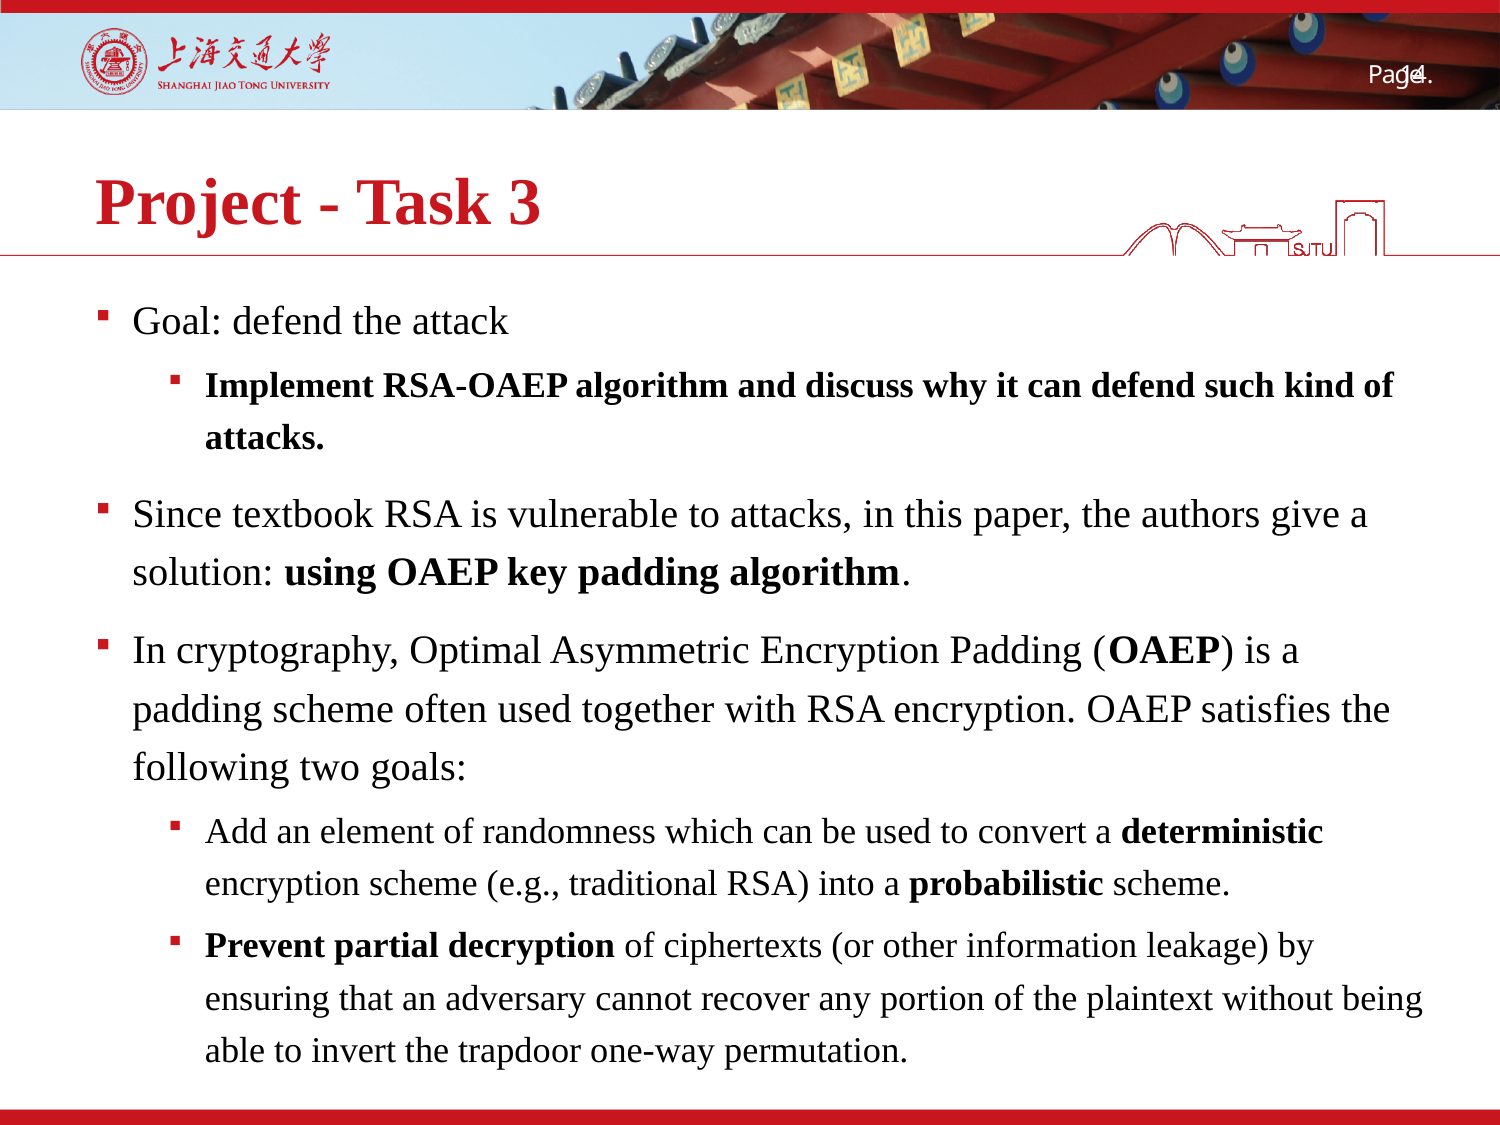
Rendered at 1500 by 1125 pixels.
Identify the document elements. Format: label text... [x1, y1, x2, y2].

picture [0, 0, 1500, 110]
title Project - Task 3 [81, 160, 1455, 255]
list Goal: defend the attack Implement RSA-OAEP algorithm and discuss why it can defend such kind of attacks. Since textbook RSA is vulnerable to attacks, in this paper, the authors give a solution: using OAEP key padding algorithm. In cryptography, Optimal Asymmetric Encryption Padding (OAEP) is a padding scheme often used together with RSA encryption. OAEP satisfies the following two goals: Add an element of randomness which can be used to convert a deterministic encryption scheme (e.g., traditional RSA) into a probabilistic scheme. Prevent partial decryption of ciphertexts (or other information leakage) by ensuring that an adversary cannot recover any portion of the plaintext without being able to invert the trapdoor one-way permutation. [81, 276, 1455, 1084]
picture [0, 200, 1500, 256]
